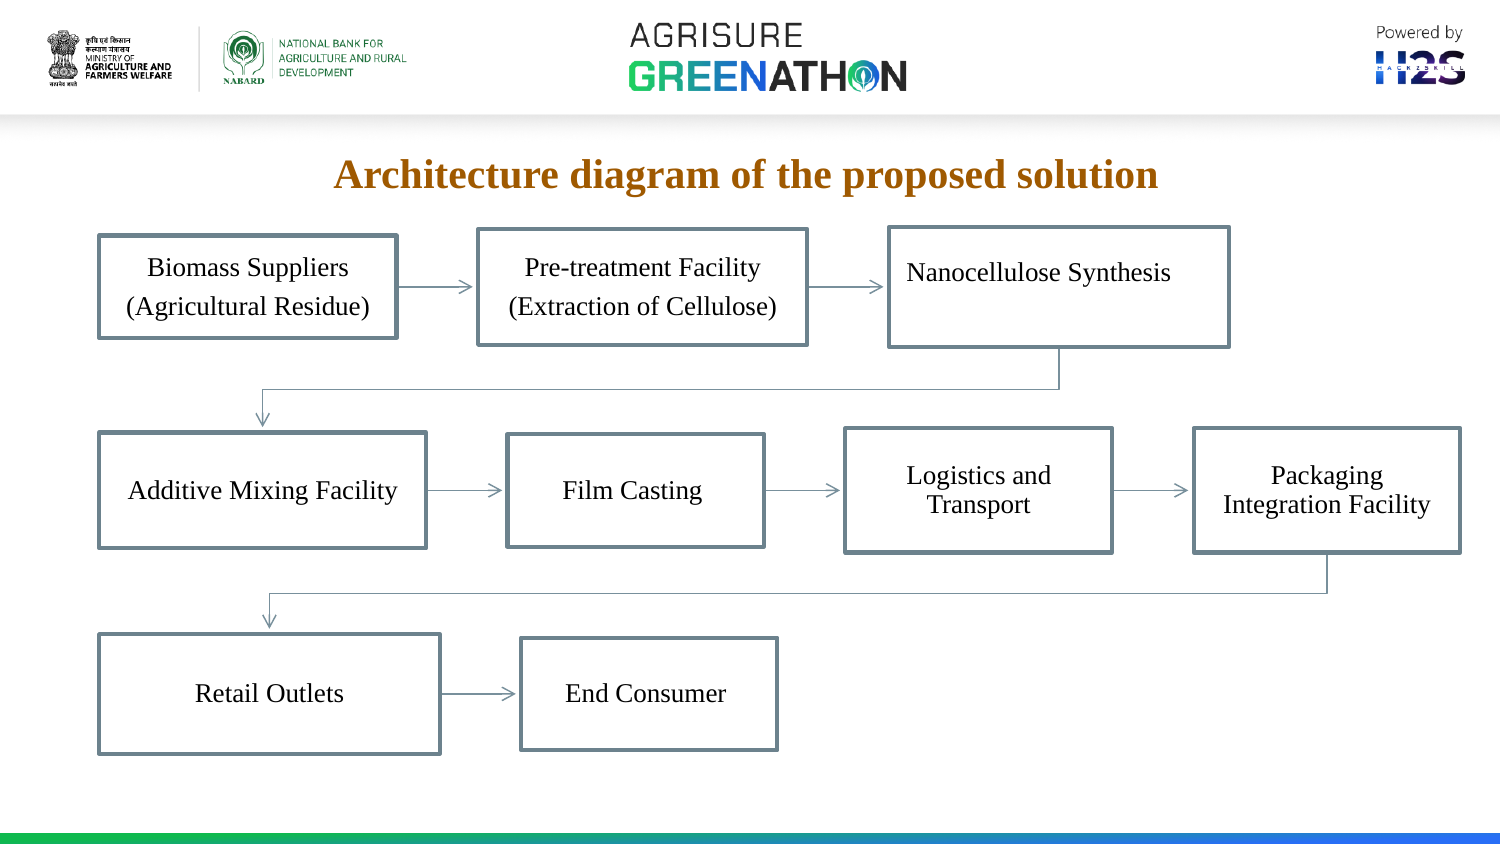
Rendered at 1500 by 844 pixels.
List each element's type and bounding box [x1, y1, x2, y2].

text_box [95, 226, 1464, 755]
picture [0, 0, 1500, 844]
